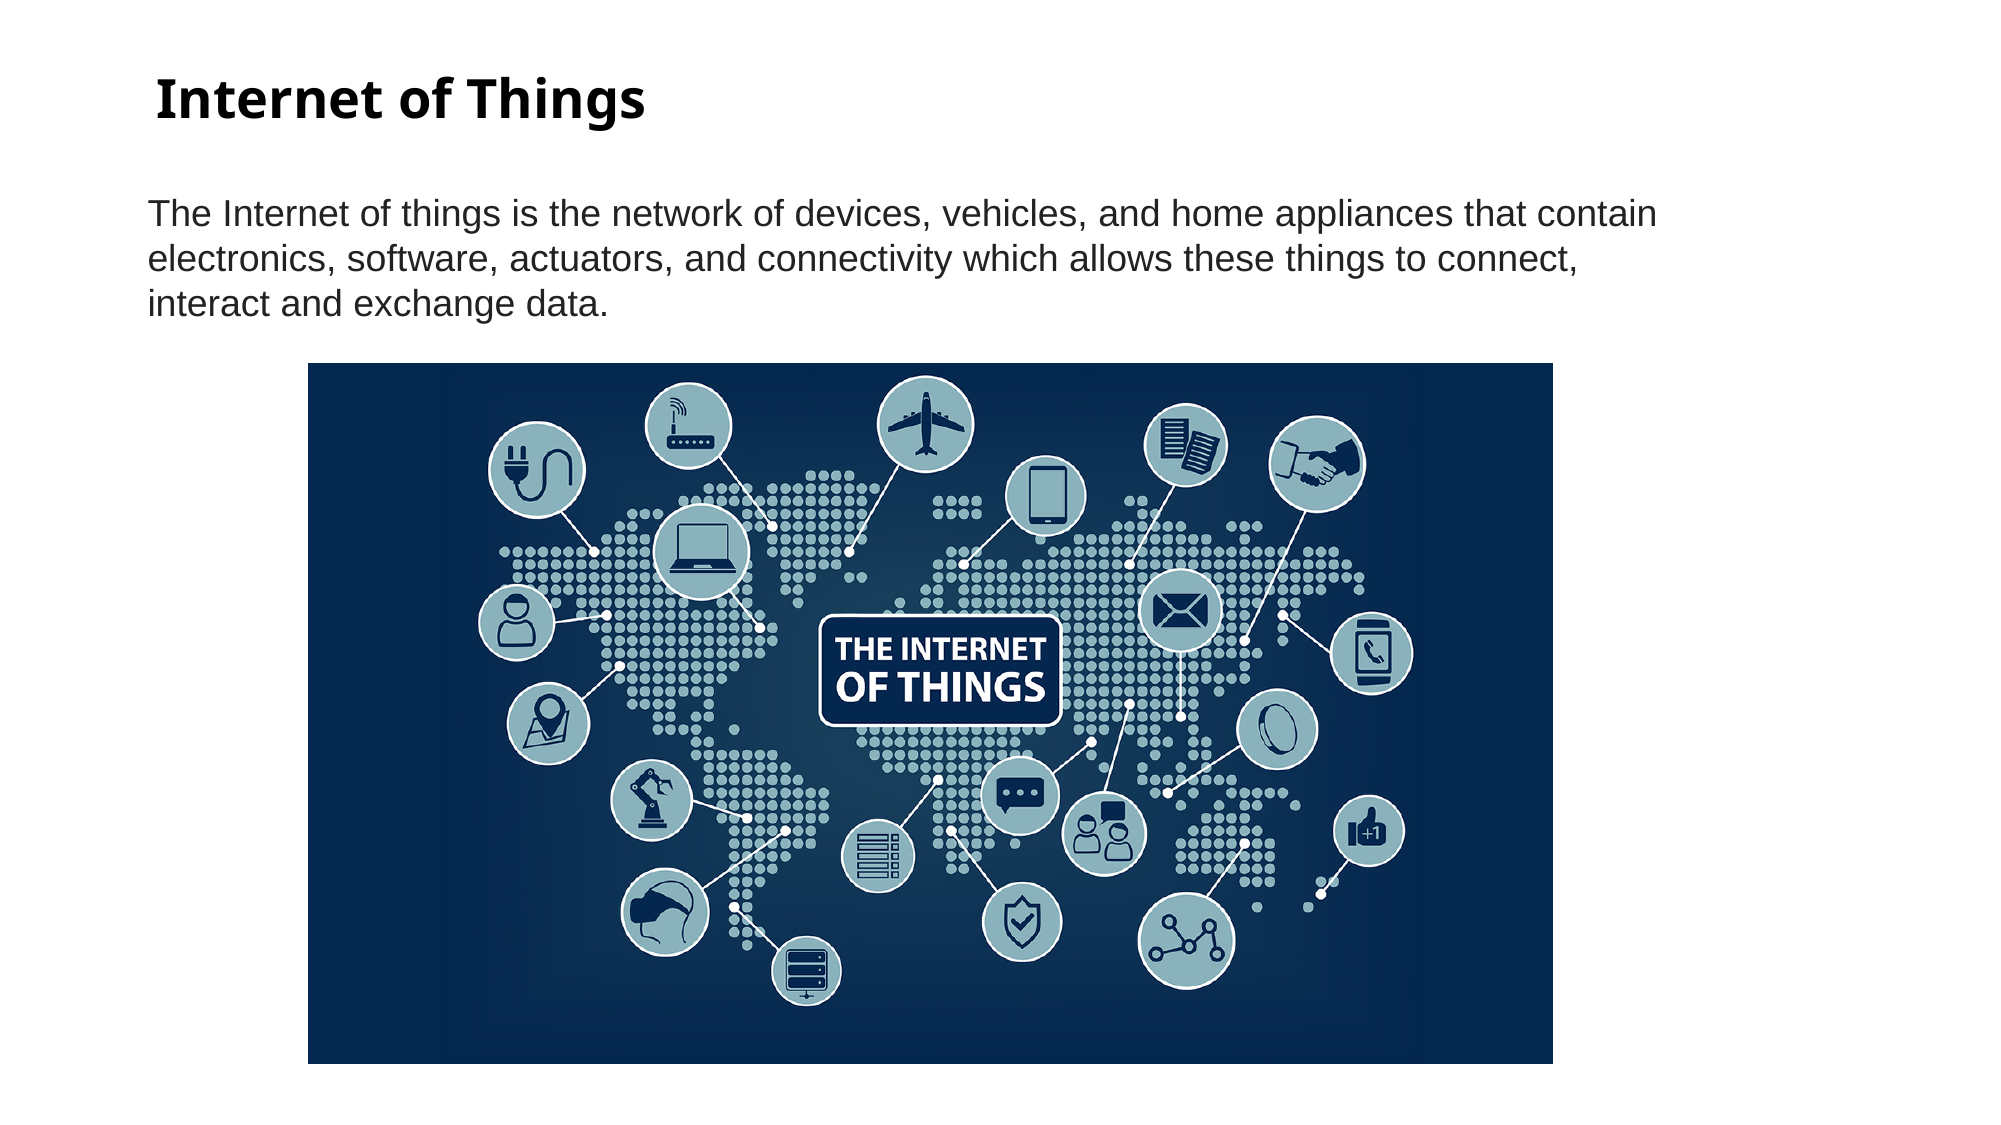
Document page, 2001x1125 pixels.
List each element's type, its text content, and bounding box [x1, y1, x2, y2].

picture [308, 363, 1553, 1064]
title Internet of Things [141, 35, 668, 168]
text_box The Internet of things is the network of devices, vehicles, and home appliances that contain electronics, software, actuators, and connectivity which allows these things to connect, interact and exchange data. [132, 181, 1722, 331]
